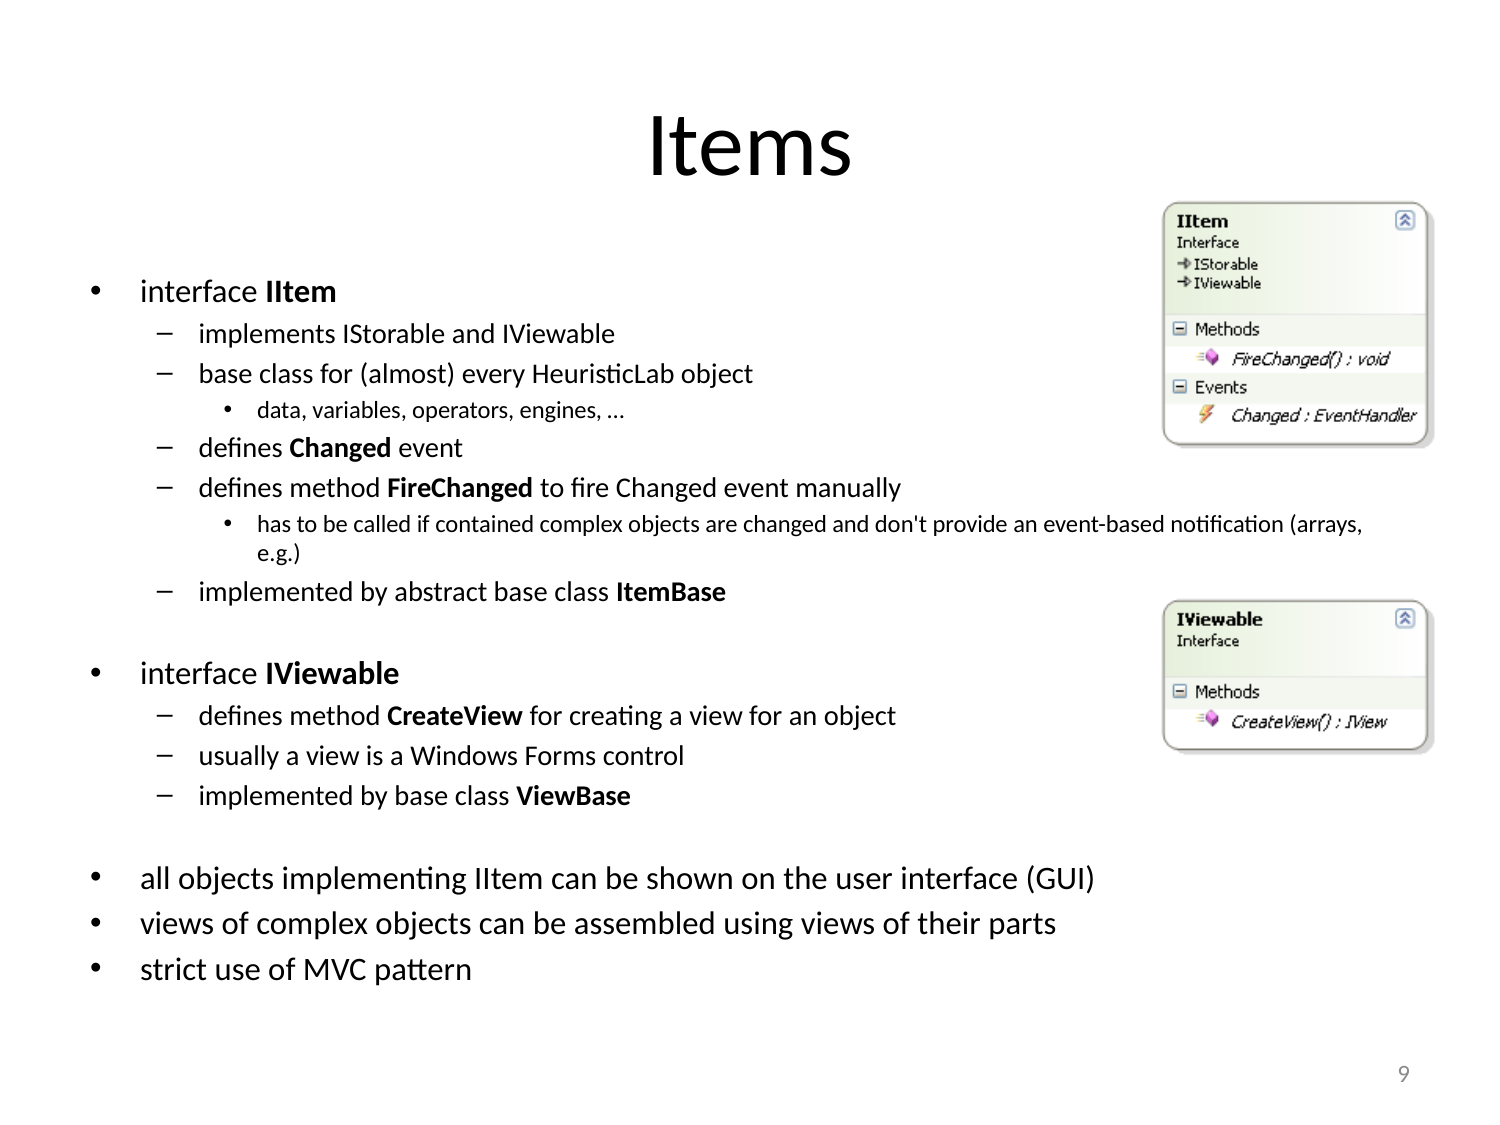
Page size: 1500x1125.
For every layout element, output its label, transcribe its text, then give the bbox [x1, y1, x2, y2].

picture [1148, 585, 1441, 763]
list interface IItem implements IStorable and IViewable base class for (almost) every HeuristicLab object data, variables, operators, engines, … defines Changed event defines method FireChanged to fire Changed event manually has to be called if contained complex objects are changed and don't provide an event-based notification (arrays, e.g.) implemented by abstract base class ItemBase interface IViewable defines method CreateView for creating a view for an object usually a view is a Windows Forms control implemented by base class ViewBase all objects implementing IItem can be shown on the user interface (GUI) views of complex objects can be assembled using views of their parts strict use of MVC pattern [75, 262, 1425, 1005]
slide_number 9 [1074, 1042, 1425, 1103]
title Items [75, 45, 1425, 233]
picture [1148, 187, 1441, 459]
